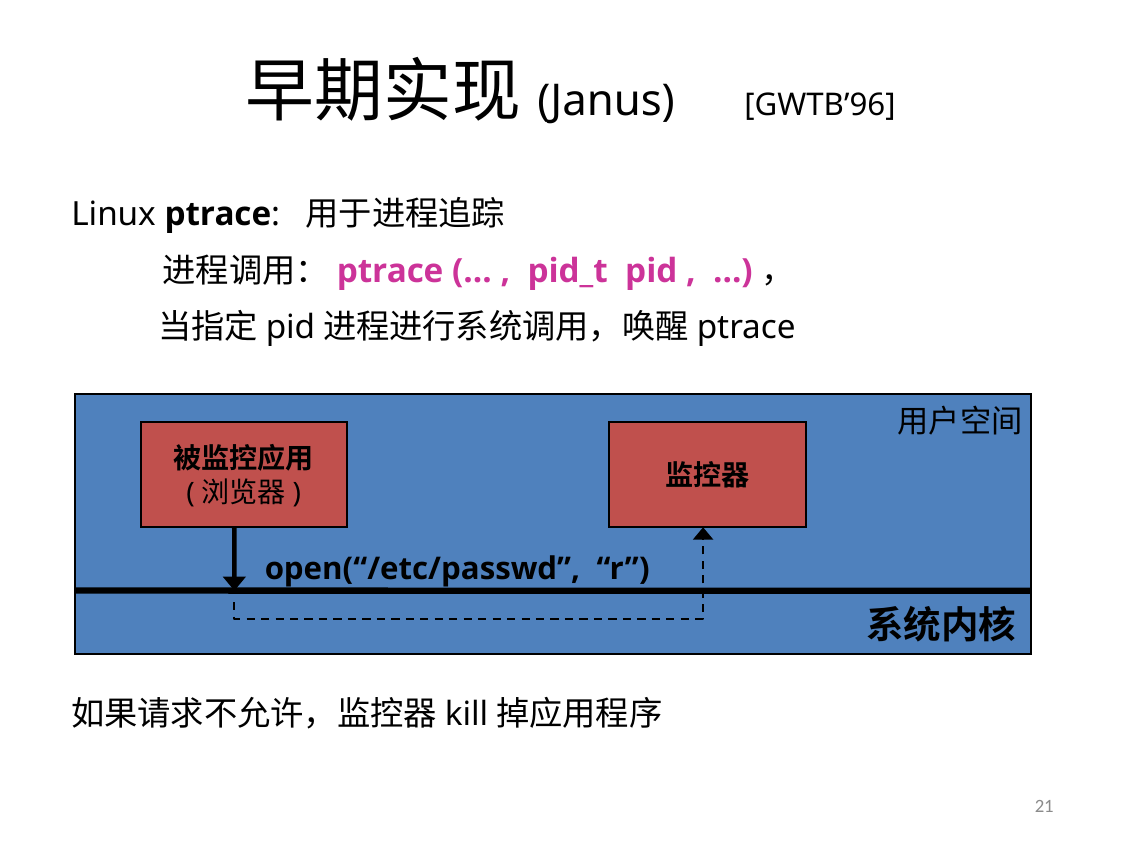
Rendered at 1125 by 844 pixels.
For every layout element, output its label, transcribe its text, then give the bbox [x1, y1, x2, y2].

text_box 系统内核 [75, 591, 1032, 654]
title 早期实现(Janus) [GWTB’96] [50, 35, 1092, 141]
text_box 监控器 [609, 421, 807, 528]
text_box 用户空间 [883, 393, 1038, 446]
text_box 被监控应用 (浏览器) [140, 421, 347, 528]
slide_number 21 [806, 782, 1069, 827]
text_box [75, 393, 1032, 590]
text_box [234, 527, 704, 619]
list Linux ptrace: 用于进程追踪 进程调用：ptrace (… , pid_t pid , …)， 当指定pid进程进行系统调用，唤醒ptrace 如果请求不允许，监控器kill掉应用程序 [56, 174, 1088, 795]
